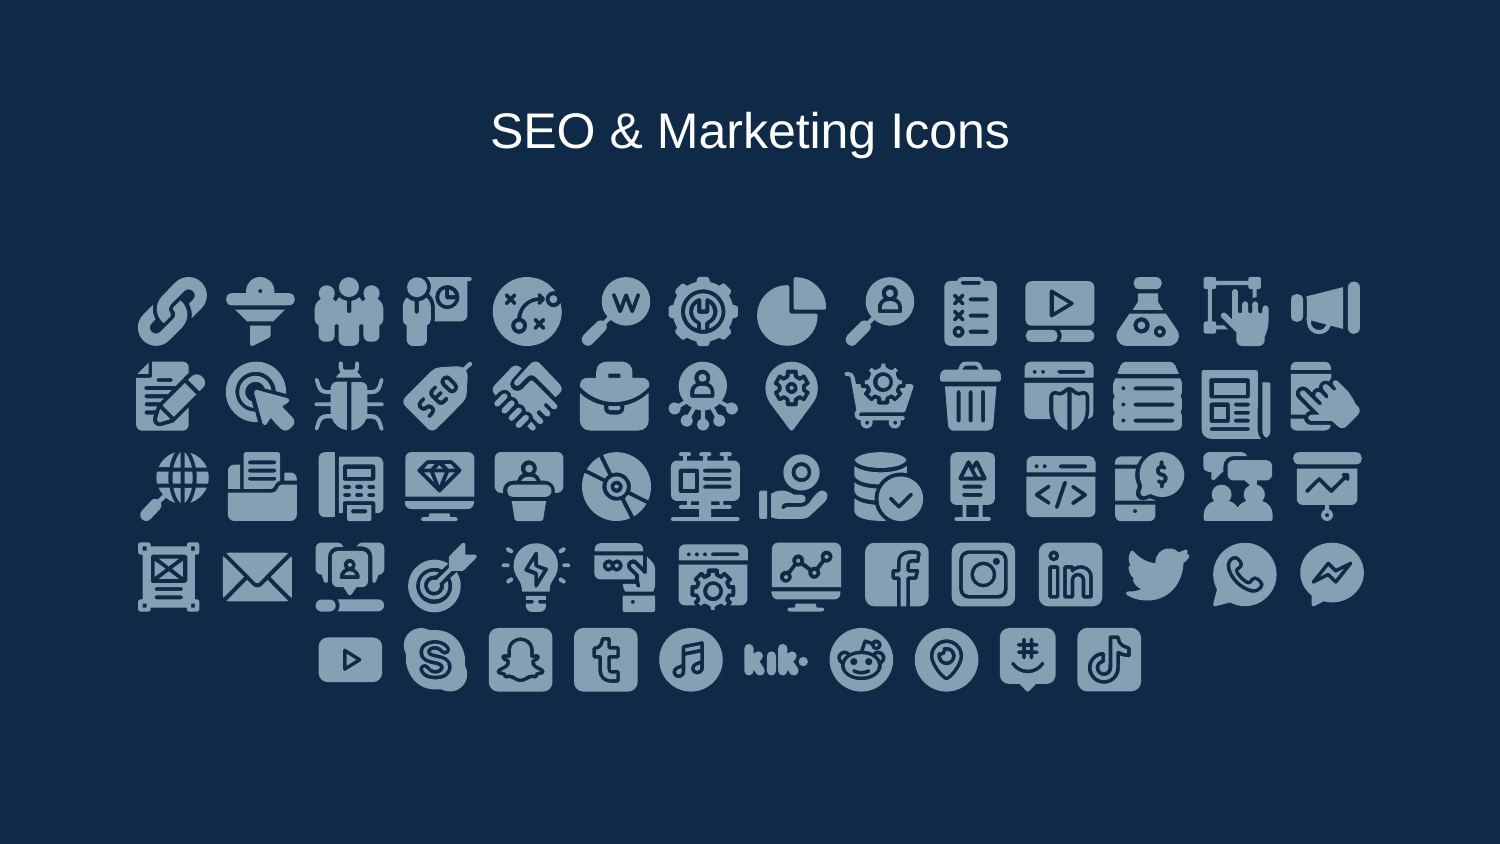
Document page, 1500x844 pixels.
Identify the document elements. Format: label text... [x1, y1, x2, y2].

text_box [756, 276, 827, 347]
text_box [594, 542, 656, 613]
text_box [491, 361, 563, 431]
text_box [1038, 542, 1103, 607]
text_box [573, 627, 638, 692]
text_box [137, 542, 200, 612]
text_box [402, 361, 473, 431]
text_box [658, 627, 724, 692]
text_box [1112, 361, 1183, 431]
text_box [1077, 627, 1142, 692]
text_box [1203, 451, 1273, 522]
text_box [829, 627, 894, 692]
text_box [315, 542, 385, 612]
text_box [939, 361, 1002, 431]
text_box [1126, 548, 1190, 601]
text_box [1203, 276, 1269, 347]
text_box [914, 627, 979, 692]
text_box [225, 361, 296, 431]
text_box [951, 542, 1016, 607]
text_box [1026, 455, 1096, 518]
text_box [771, 542, 842, 612]
text_box [581, 277, 651, 346]
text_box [1201, 352, 1271, 440]
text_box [227, 451, 298, 522]
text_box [488, 627, 553, 692]
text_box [581, 451, 652, 522]
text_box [1024, 361, 1094, 431]
title SEO & Marketing Icons [118, 83, 1382, 163]
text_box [407, 542, 478, 613]
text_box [139, 451, 210, 522]
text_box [1290, 451, 1365, 522]
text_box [313, 361, 385, 432]
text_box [404, 451, 475, 522]
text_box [864, 542, 929, 607]
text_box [668, 276, 739, 347]
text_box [492, 276, 562, 347]
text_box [1212, 542, 1277, 607]
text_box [223, 276, 298, 347]
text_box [950, 451, 995, 522]
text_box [843, 363, 914, 429]
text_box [669, 451, 741, 522]
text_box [765, 361, 819, 431]
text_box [744, 643, 809, 676]
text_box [944, 276, 998, 347]
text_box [318, 451, 384, 522]
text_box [403, 627, 468, 692]
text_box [1113, 276, 1182, 347]
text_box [842, 276, 915, 347]
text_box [1300, 542, 1365, 607]
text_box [999, 627, 1056, 692]
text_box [758, 454, 829, 520]
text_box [1114, 451, 1185, 522]
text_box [579, 361, 650, 431]
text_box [314, 276, 384, 347]
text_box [1023, 280, 1095, 343]
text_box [494, 451, 564, 522]
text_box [854, 451, 924, 522]
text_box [1290, 281, 1361, 335]
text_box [135, 276, 209, 347]
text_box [318, 637, 383, 683]
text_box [402, 276, 473, 347]
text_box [500, 542, 572, 613]
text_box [222, 552, 293, 602]
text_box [1290, 361, 1361, 431]
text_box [668, 361, 739, 431]
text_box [135, 361, 209, 431]
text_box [678, 544, 749, 611]
